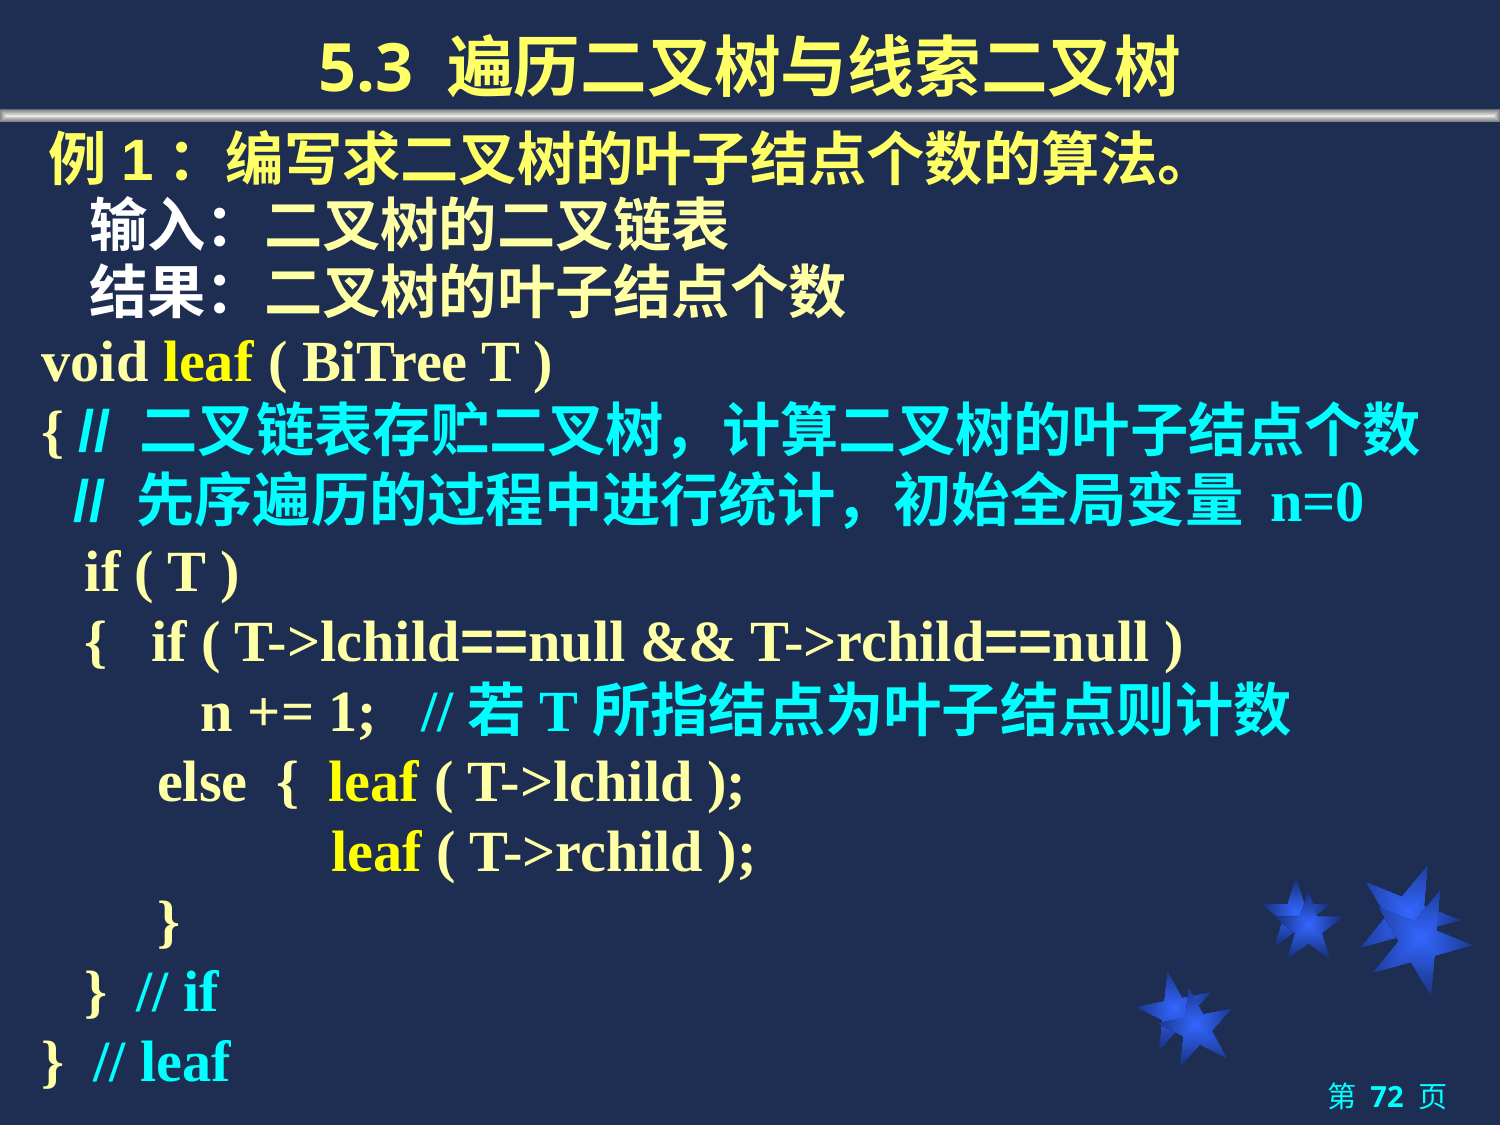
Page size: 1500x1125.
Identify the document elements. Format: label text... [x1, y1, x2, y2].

title 5.3 遍历二叉树与线索二叉树 [0, 0, 1500, 113]
text_box void leaf ( BiTree T ) { // 二叉链表存贮二叉树，计算二叉树的叶子结点个数 // 先序遍历的过程中进行统计，初始全局变量 n=0 if ( T ) { if ( T->lchild==null && T->rchild==null ) n += 1; //若T所指结点为叶子结点则计数 else { leaf ( T->lchild ); leaf ( T->rchild ); } } // if } // leaf [26, 315, 1481, 1101]
list 例1：编写求二叉树的叶子结点个数的算法。 输入：二叉树的二叉链表 结果：二叉树的叶子结点个数 [33, 119, 1423, 315]
slide_number 第 72 页 [1067, 1101, 1463, 1125]
